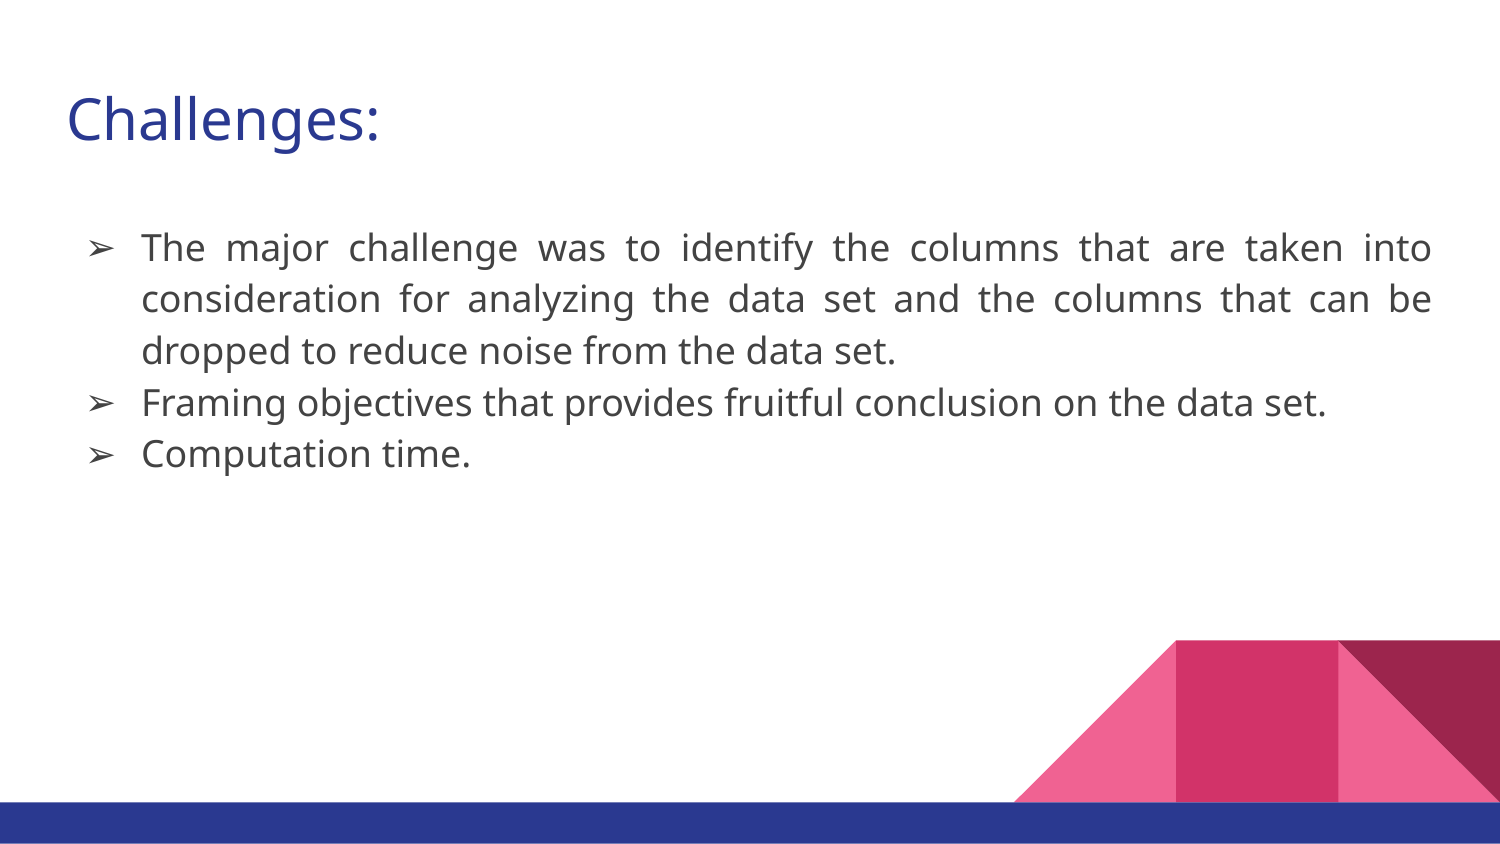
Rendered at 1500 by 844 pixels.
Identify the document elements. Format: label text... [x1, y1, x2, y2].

title Challenges: [51, 67, 1449, 167]
list The major challenge was to identify the columns that are taken into consideration for analyzing the data set and the columns that can be dropped to reduce noise from the data set. Framing objectives that provides fruitful conclusion on the data set. Computation time. [51, 201, 1449, 750]
